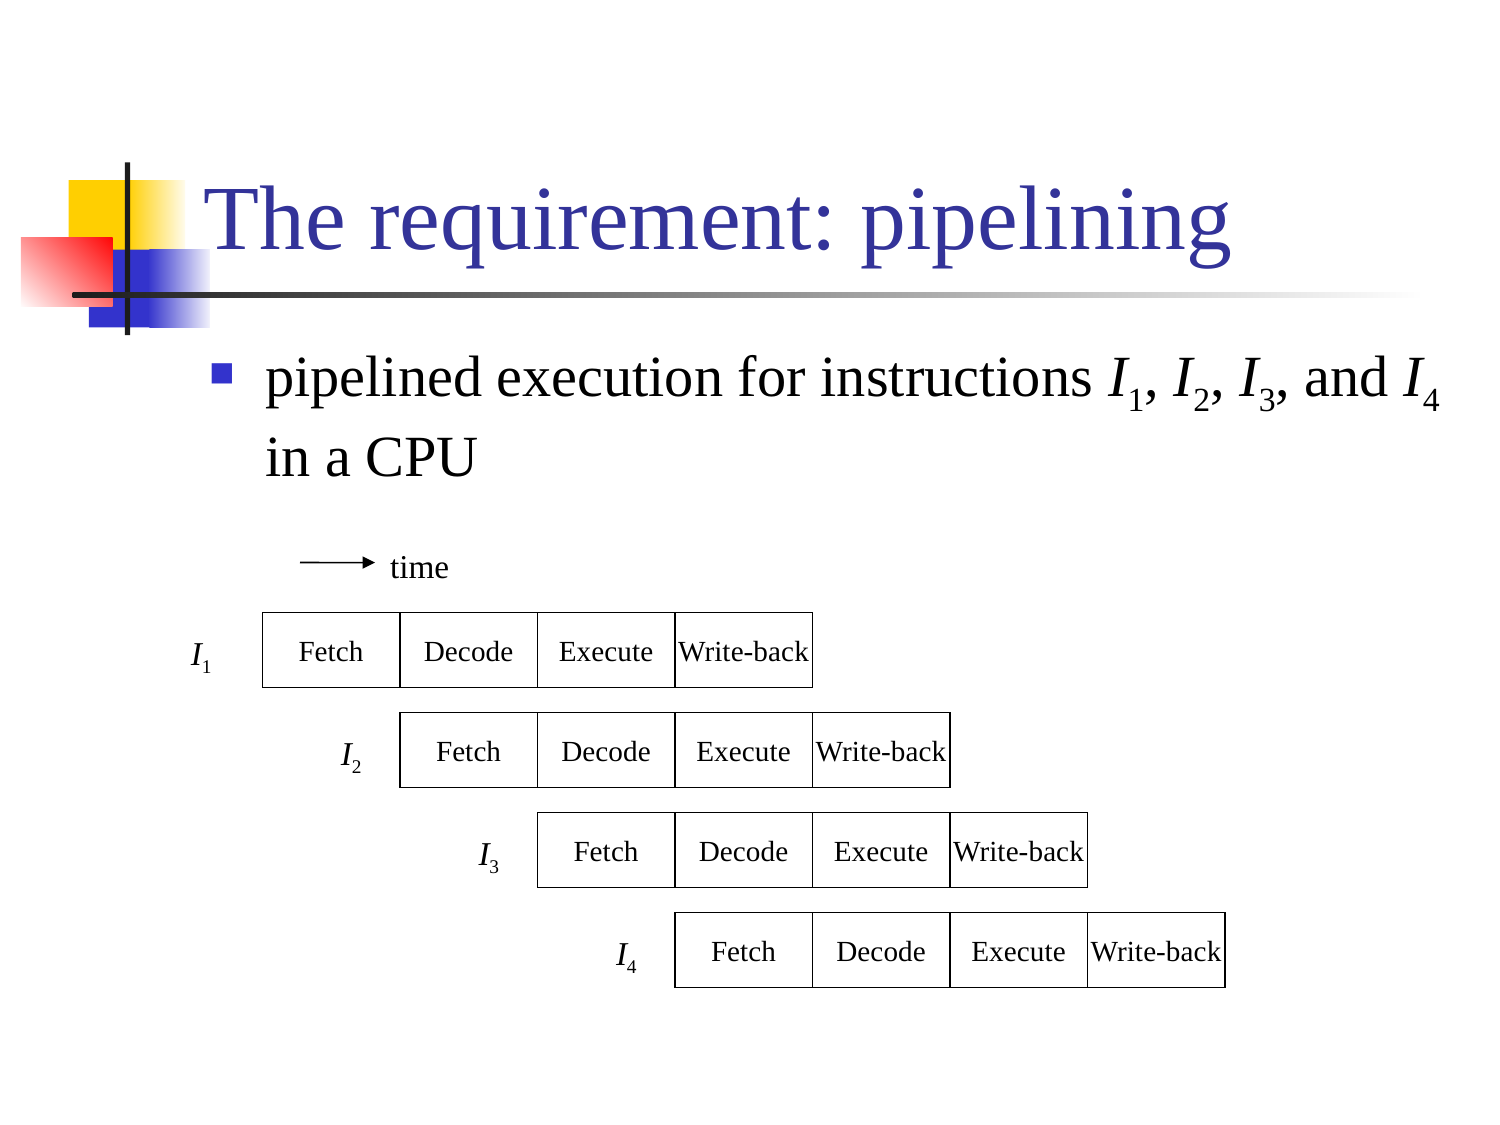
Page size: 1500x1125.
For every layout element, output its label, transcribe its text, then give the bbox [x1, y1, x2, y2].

title The requirement: pipelining [188, 35, 1468, 275]
list pipelined execution for instructions I1, I2, I3, and I4 in a CPU [193, 331, 1469, 488]
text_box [174, 537, 1225, 988]
